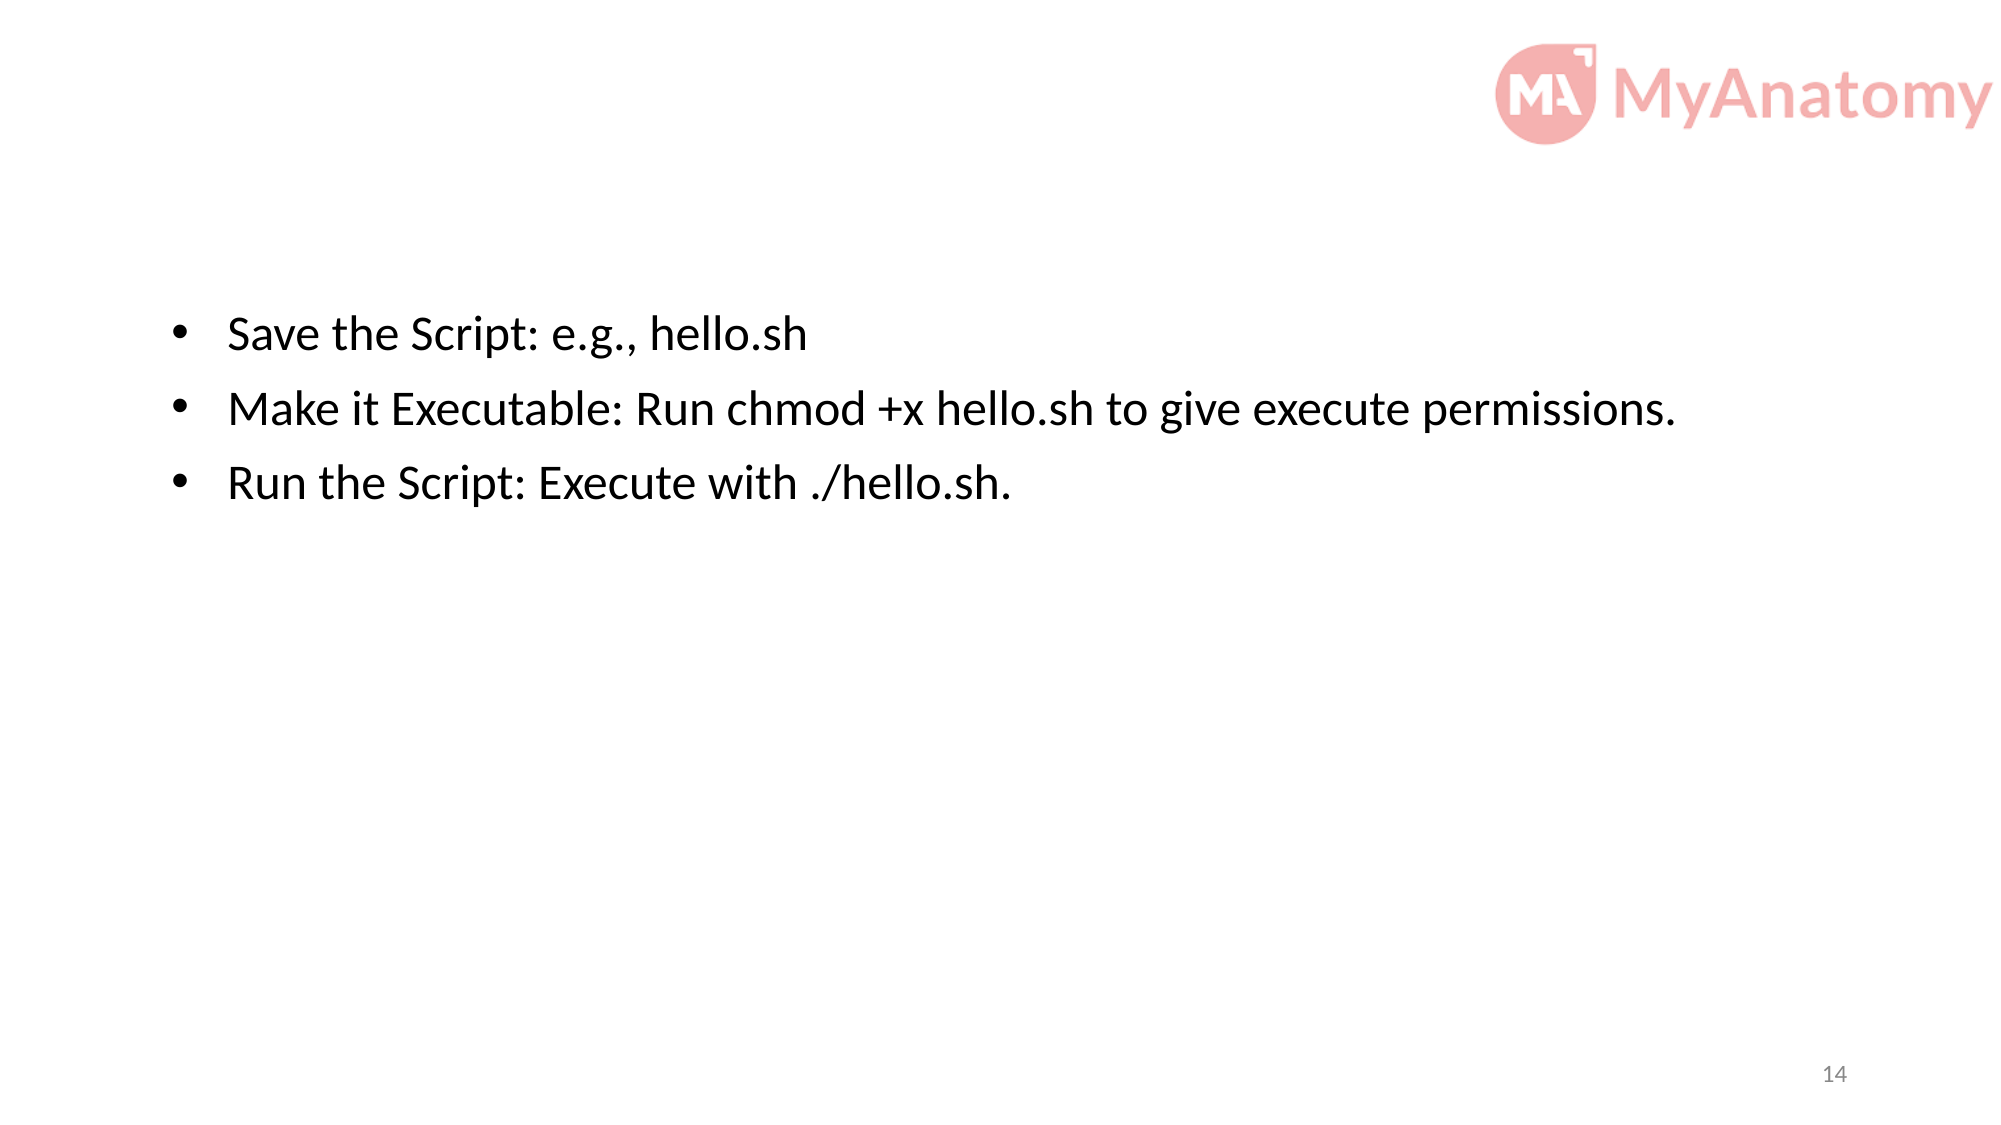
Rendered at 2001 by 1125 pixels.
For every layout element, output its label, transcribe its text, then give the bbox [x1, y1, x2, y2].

slide_number 14 [1412, 1042, 1863, 1103]
list Save the Script: e.g., hello.sh Make it Executable: Run chmod +x hello.sh to give execute permissions. Run the Script: Execute with ./hello.sh. [137, 299, 1863, 1014]
